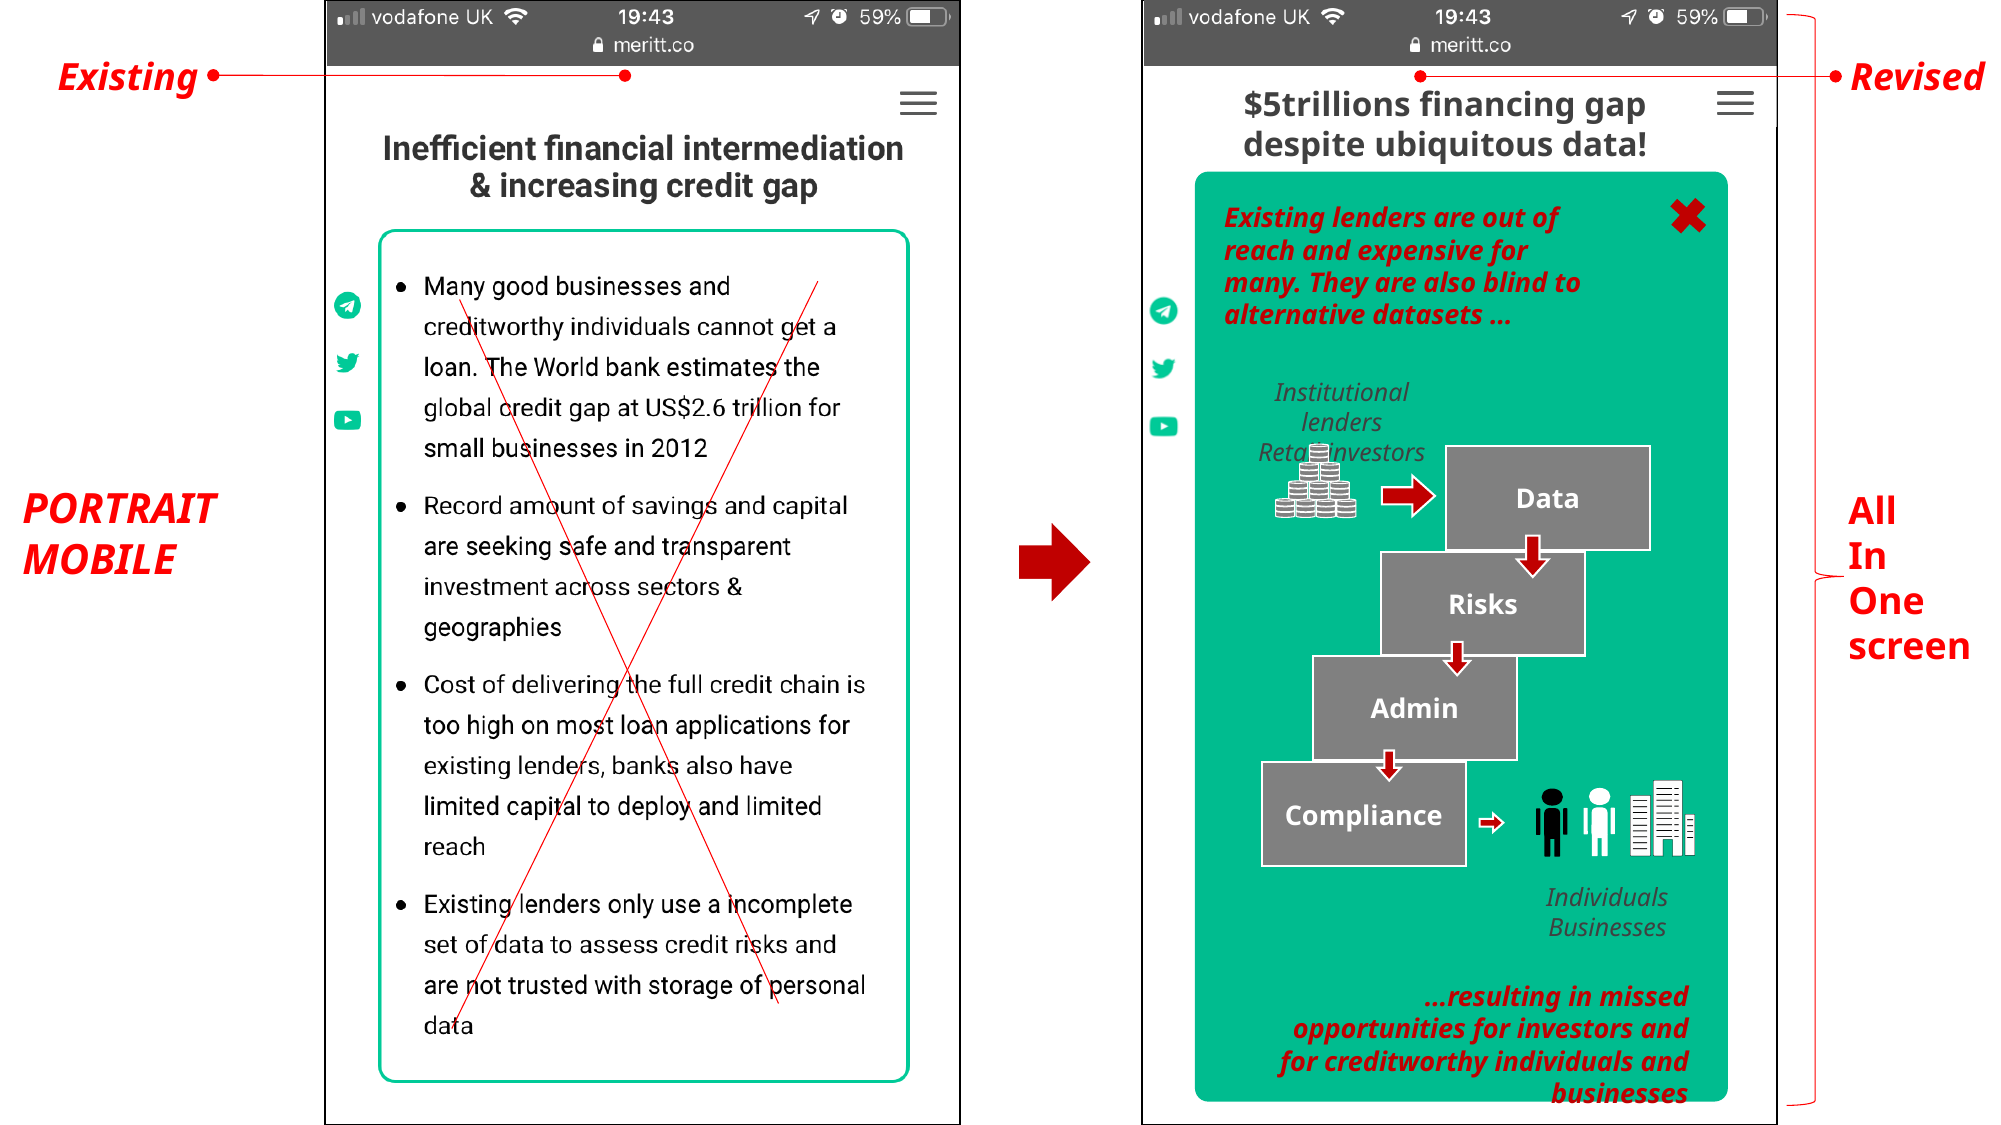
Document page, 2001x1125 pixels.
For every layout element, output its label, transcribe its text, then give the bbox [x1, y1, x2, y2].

text_box Institutional lenders Retail investors [1216, 368, 1469, 447]
text_box [1514, 534, 1551, 579]
text_box Existing lenders are out of reach and expensive for many. They are also blind to alternative datasets … [1209, 193, 1602, 338]
text_box Existing [42, 45, 214, 106]
picture [1630, 780, 1695, 857]
text_box [1380, 473, 1437, 519]
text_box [459, 299, 779, 1004]
text_box Data [1445, 445, 1651, 551]
picture [327, 0, 960, 1125]
text_box [1442, 640, 1473, 677]
text_box Admin [1312, 655, 1518, 761]
text_box Revised [1835, 45, 2000, 106]
text_box [1478, 811, 1505, 835]
text_box All In One screen [1833, 479, 1987, 675]
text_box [451, 281, 818, 1029]
picture [1143, 285, 1190, 449]
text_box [1275, 444, 1356, 518]
text_box PORTRAIT MOBILE [7, 474, 249, 590]
picture [1144, 0, 1777, 127]
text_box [1536, 788, 1568, 857]
text_box Risks [1380, 551, 1586, 657]
text_box Individuals Businesses [1490, 873, 1725, 945]
text_box …resulting in missed opportunities for investors and for creditworthy individuals and businesses [1251, 971, 1704, 1117]
text_box [1375, 749, 1403, 783]
text_box [1194, 171, 1728, 1102]
text_box $5trillions financing gap despite ubiquitous data! [1192, 127, 1707, 171]
text_box [1668, 196, 1708, 235]
text_box [1141, 0, 1778, 1125]
text_box [1786, 77, 1833, 1106]
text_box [1583, 787, 1615, 857]
text_box [1016, 517, 1094, 607]
text_box [1786, 13, 1816, 76]
text_box Compliance [1261, 761, 1467, 867]
